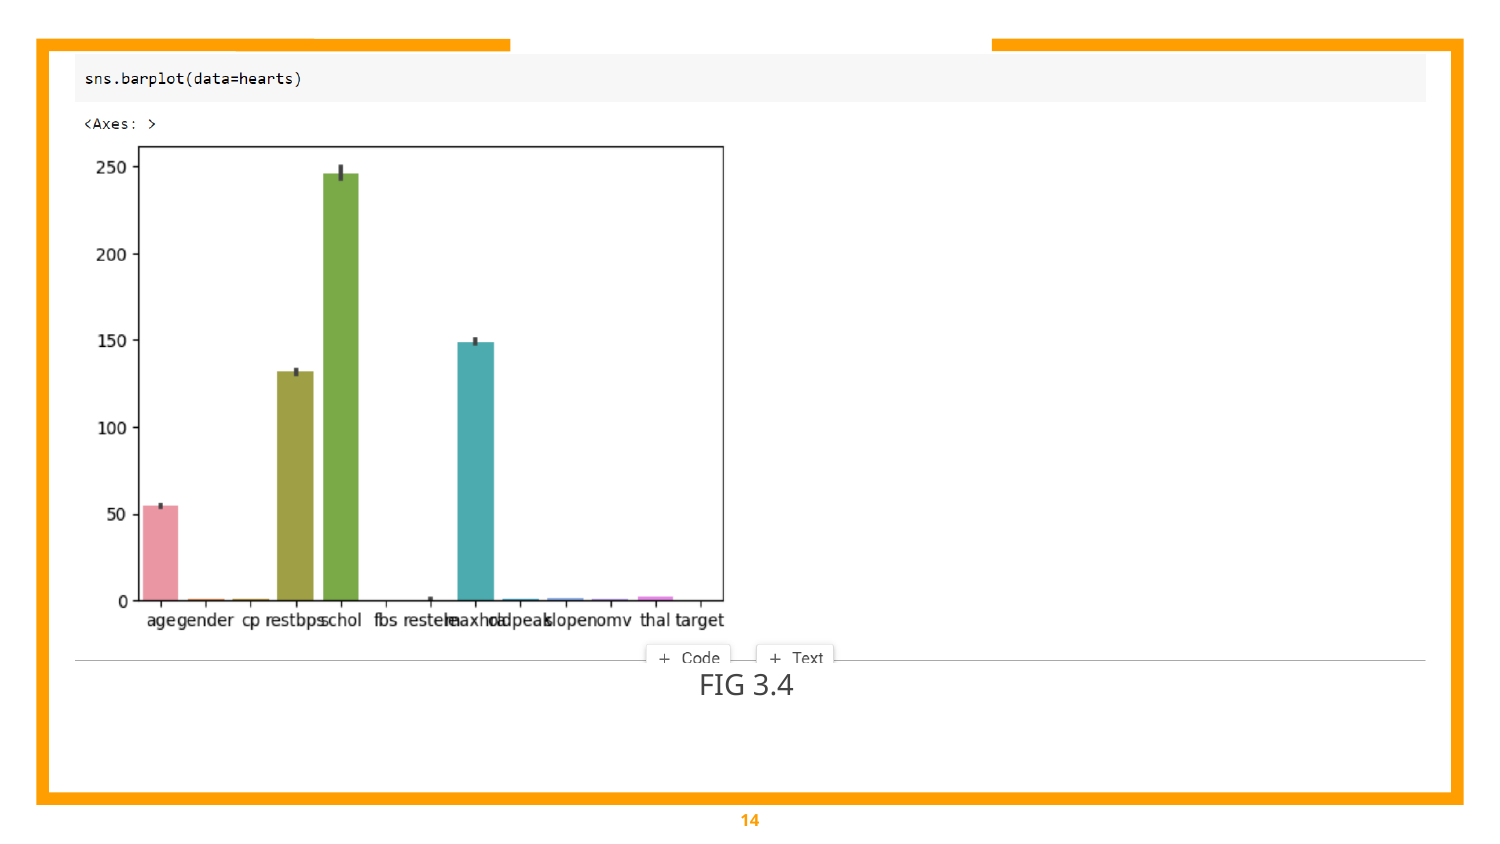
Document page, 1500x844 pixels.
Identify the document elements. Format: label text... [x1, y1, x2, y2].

picture [75, 54, 1427, 663]
slide_number 14 [0, 798, 1500, 844]
text_box FIG 3.4 [246, 672, 1247, 743]
